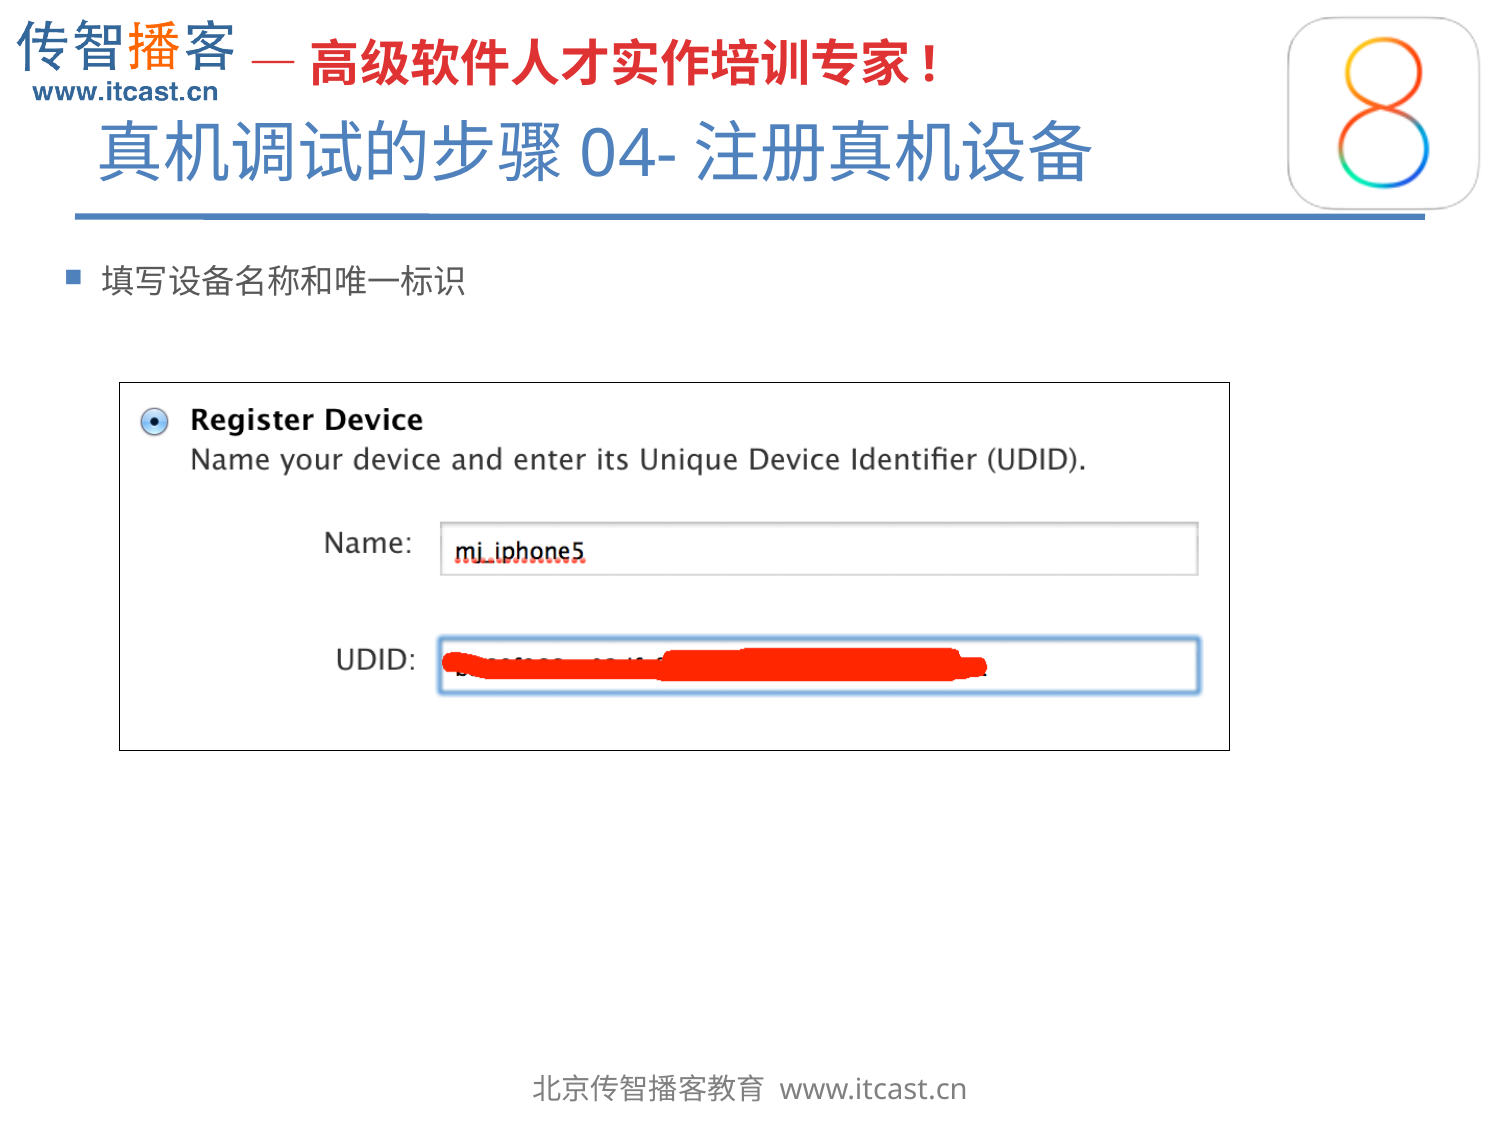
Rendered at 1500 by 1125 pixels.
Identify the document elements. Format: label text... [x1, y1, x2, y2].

list 填写设备名称和唯一标识 [49, 253, 1452, 321]
picture [118, 381, 1231, 752]
picture [1270, 0, 1497, 227]
picture [16, 19, 234, 101]
title 真机调试的步骤04-注册真机设备 [81, 102, 1416, 238]
